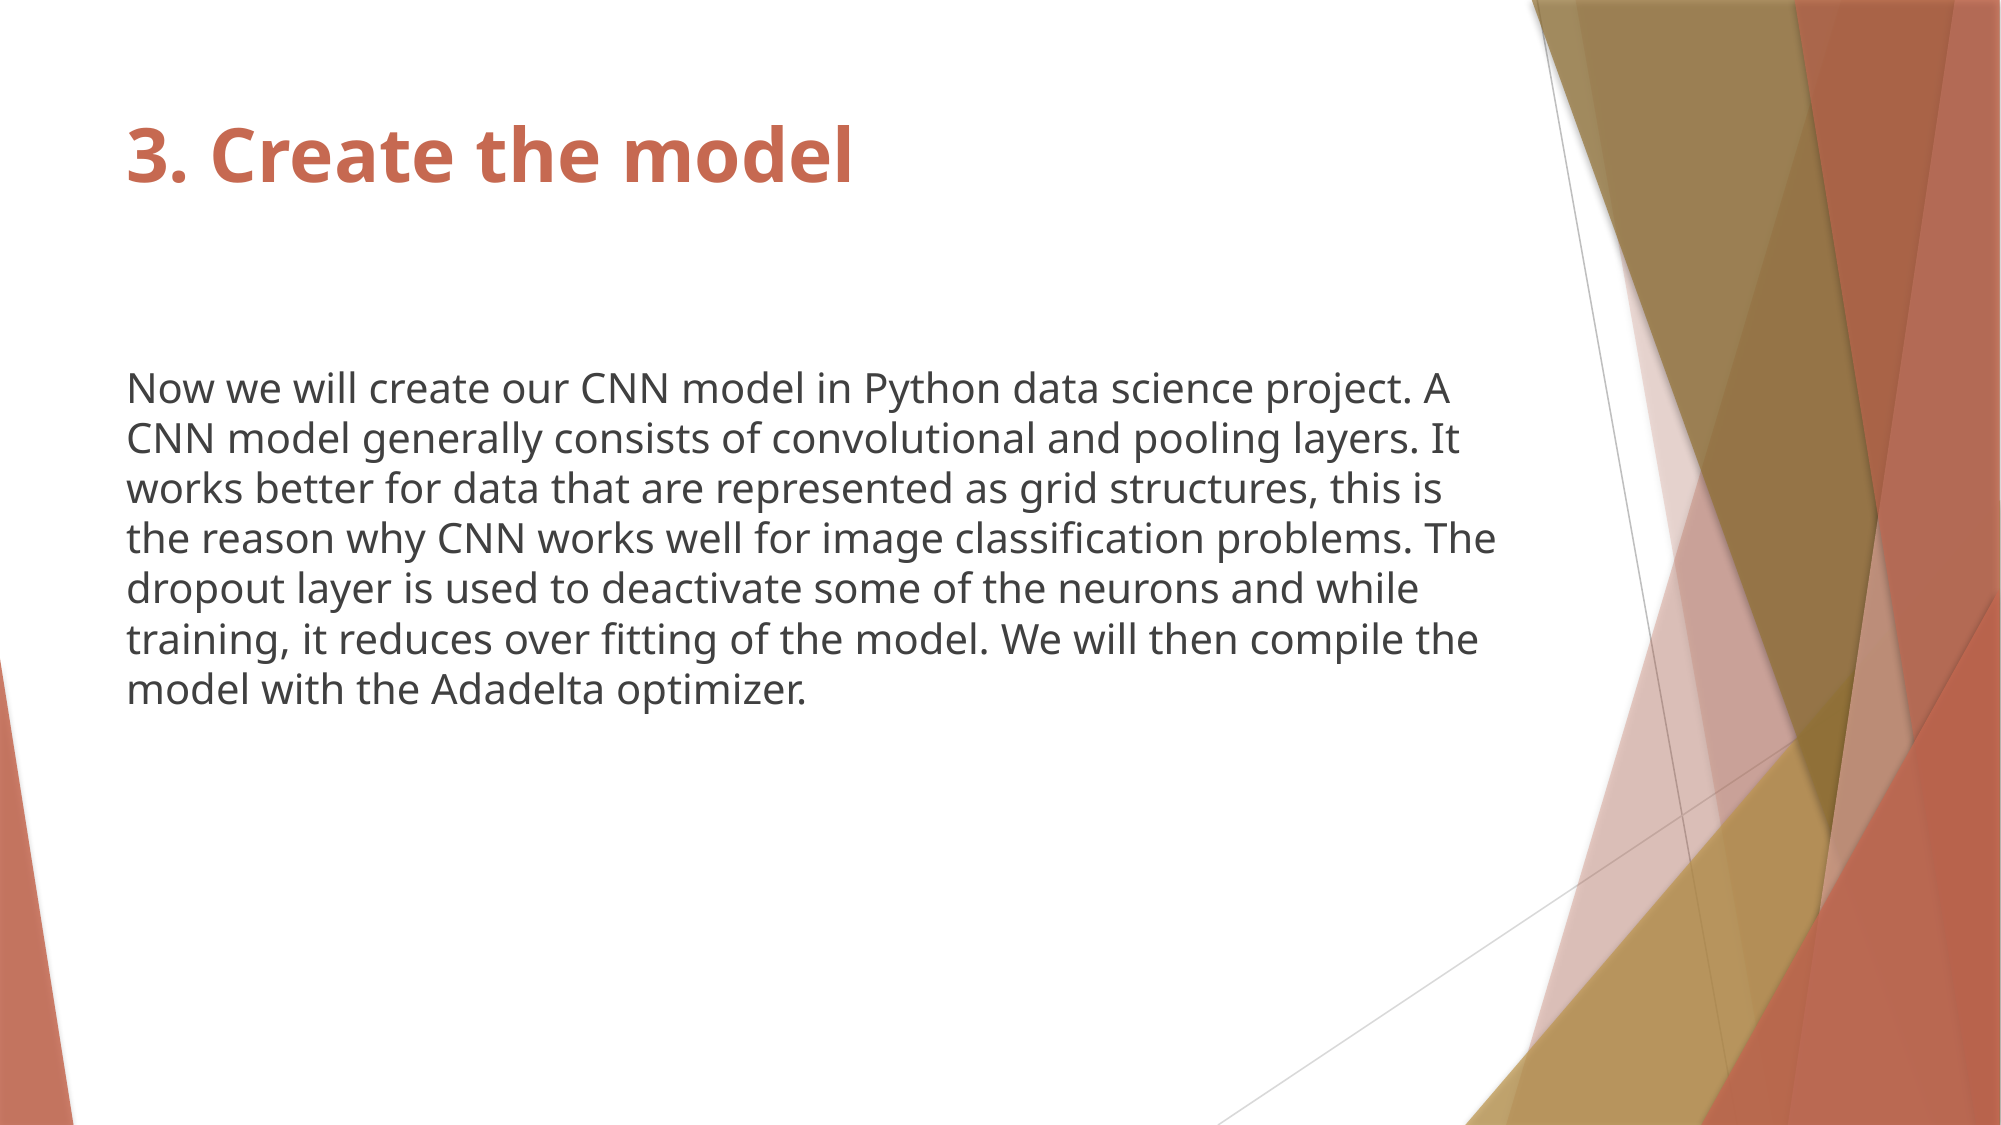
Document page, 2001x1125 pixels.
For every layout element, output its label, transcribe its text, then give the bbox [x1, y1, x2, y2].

title 3. Create the model [111, 99, 1522, 317]
list Now we will create our CNN model in Python data science project. A CNN model generally consists of convolutional and pooling layers. It works better for data that are represented as grid structures, this is the reason why CNN works well for image classification problems. The dropout layer is used to deactivate some of the neurons and while training, it reduces over fitting of the model. We will then compile the model with the Adadelta optimizer. [111, 354, 1522, 992]
